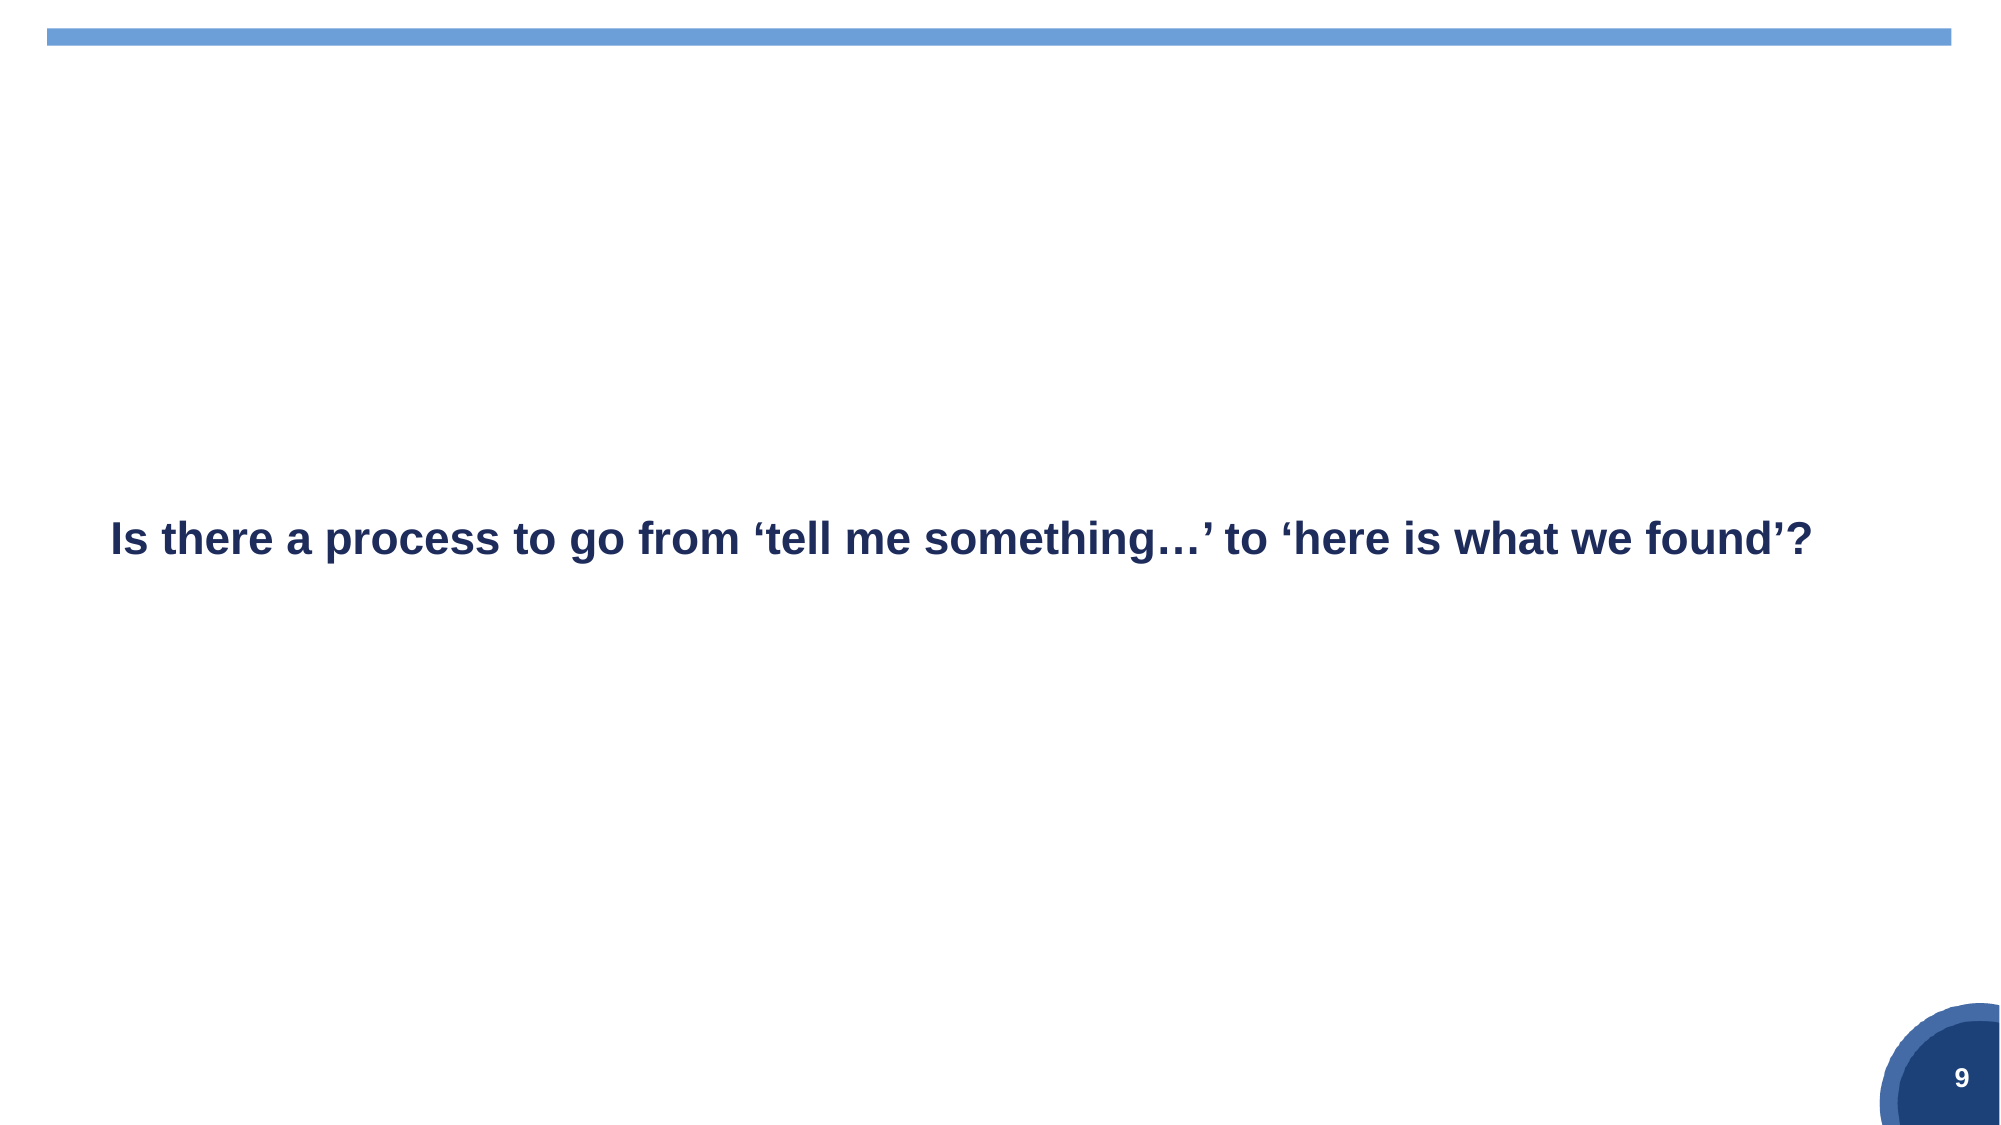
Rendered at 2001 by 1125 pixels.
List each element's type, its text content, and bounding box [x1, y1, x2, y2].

picture [0, 1, 2000, 1125]
slide_number 9 [1534, 1046, 1985, 1107]
title Is there a process to go from ‘tell me something…’ to ‘here is what we found’? [95, 507, 1905, 618]
